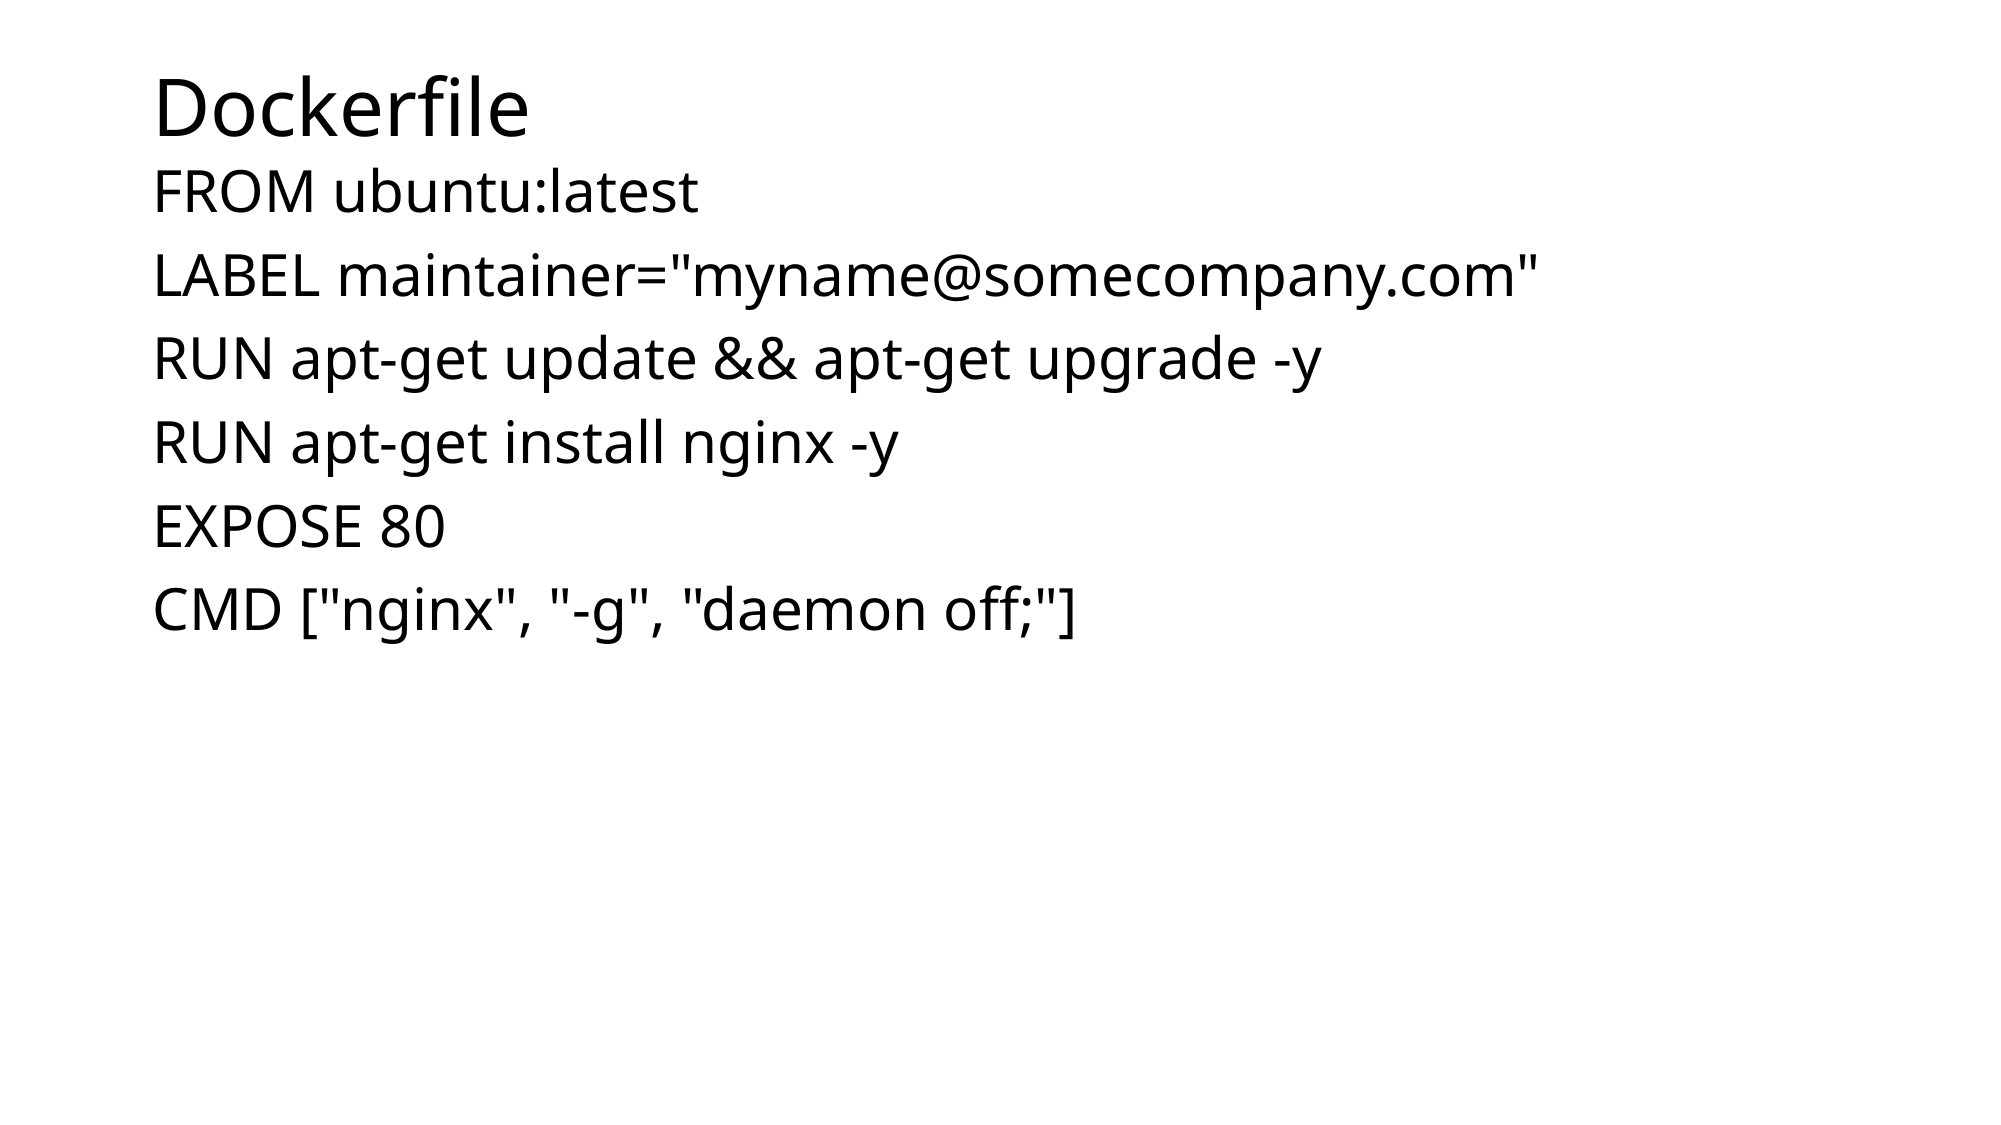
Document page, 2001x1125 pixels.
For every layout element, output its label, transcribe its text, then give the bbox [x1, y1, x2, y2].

title Dockerfile [137, 59, 1863, 154]
list FROM ubuntu:latest LABEL maintainer="myname@somecompany.com" RUN apt-get update && apt-get upgrade -y RUN apt-get install nginx -y EXPOSE 80 CMD ["nginx", "-g", "daemon off;"] [137, 154, 1863, 1014]
